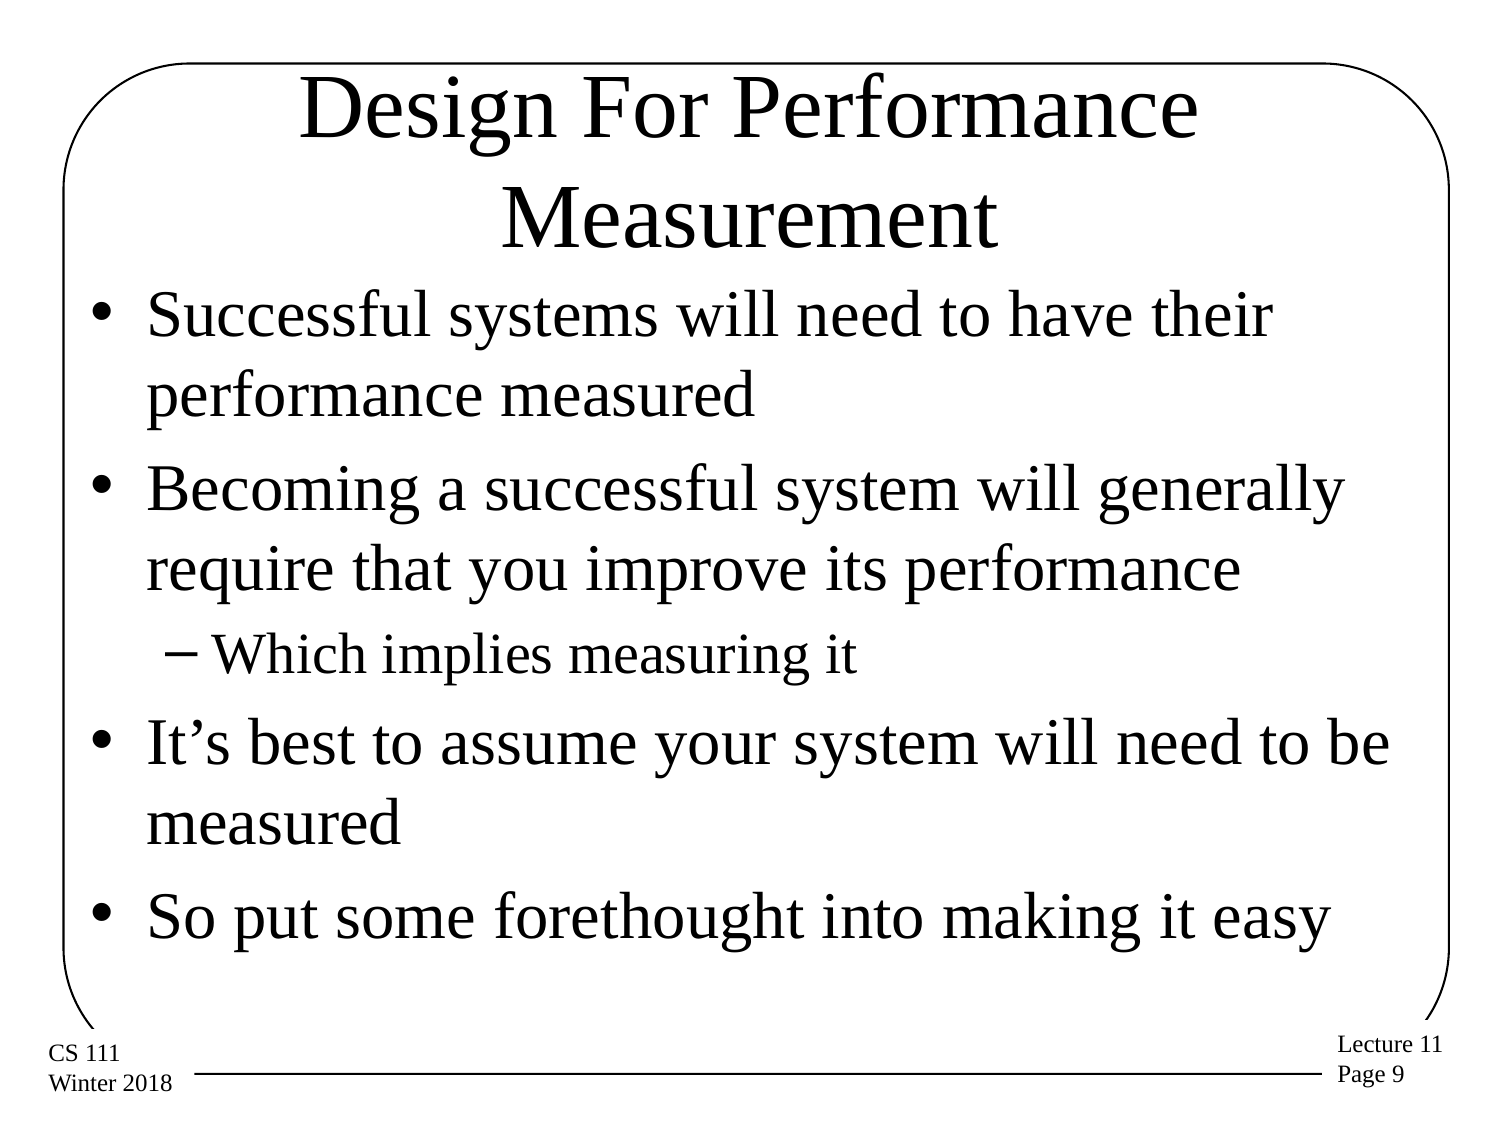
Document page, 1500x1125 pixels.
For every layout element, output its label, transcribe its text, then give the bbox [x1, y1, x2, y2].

title Design For Performance Measurement [74, 61, 1426, 250]
list Successful systems will need to have their performance measured Becoming a successful system will generally require that you improve its performance Which implies measuring it It’s best to assume your system will need to be measured So put some forethought into making it easy [74, 262, 1426, 1006]
